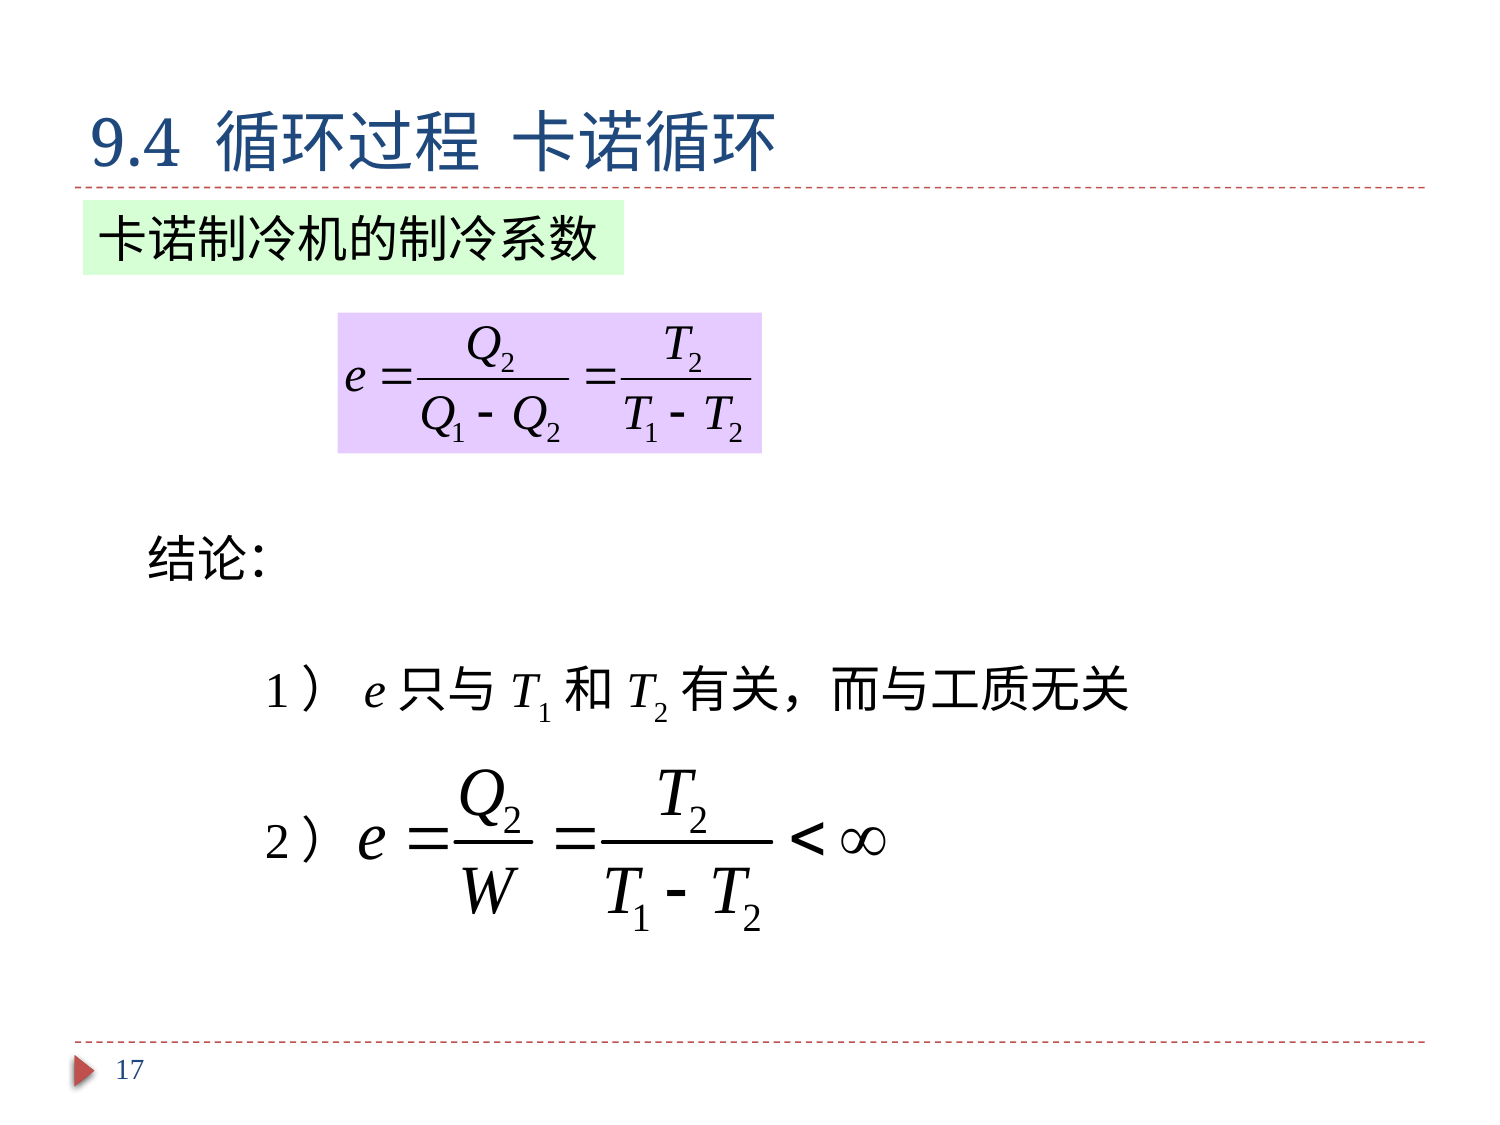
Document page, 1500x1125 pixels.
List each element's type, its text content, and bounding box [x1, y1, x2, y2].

text_box 卡诺制冷机的制冷系数 [83, 200, 625, 275]
text_box 1）e只与T1和T2有关，而与工质无关 [249, 650, 1363, 736]
title 9.4 循环过程 卡诺循环 [75, 37, 1425, 188]
text_box 结论： [132, 519, 487, 595]
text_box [237, 749, 898, 946]
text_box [337, 312, 763, 454]
slide_number 17 [100, 1042, 426, 1103]
